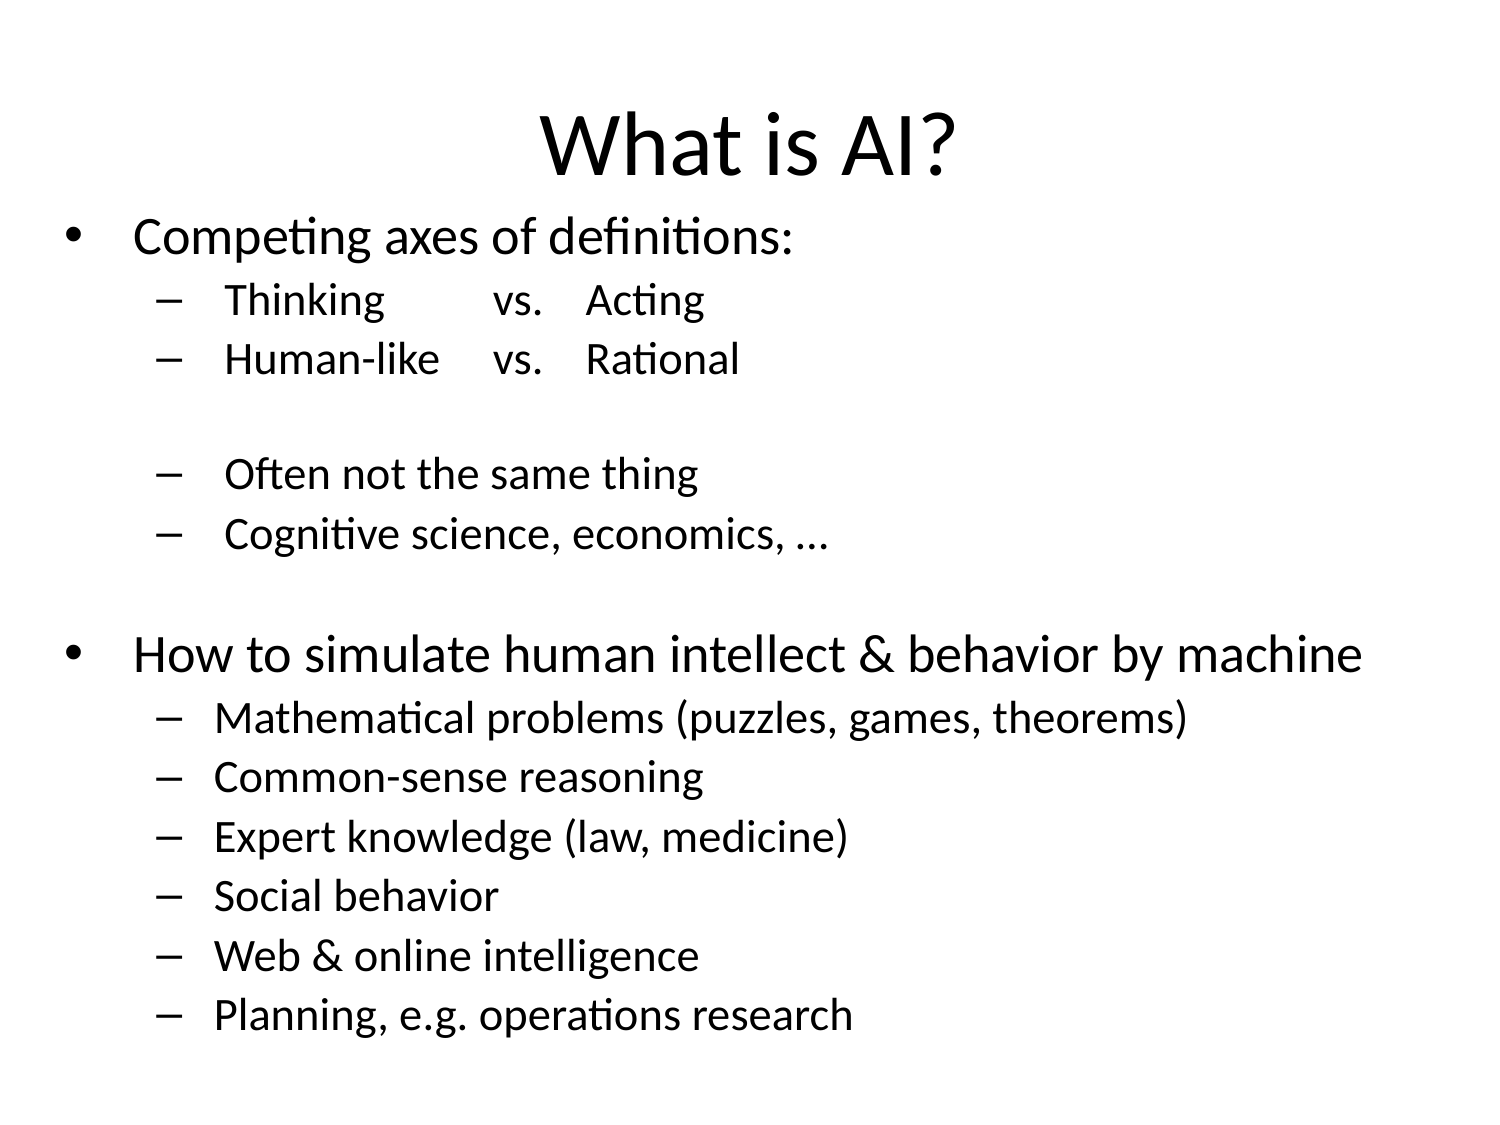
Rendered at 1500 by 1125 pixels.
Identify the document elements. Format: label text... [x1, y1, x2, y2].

text_box Competing axes of definitions: Thinking vs. Acting Human-like vs. Rational Often not the same thing Cognitive science, economics, … How to simulate human intellect & behavior by machine Mathematical problems (puzzles, games, theorems) Common-sense reasoning Expert knowledge (law, medicine) Social behavior Web & online intelligence Planning, e.g. operations research [49, 200, 1475, 1050]
text_box What is AI? [74, 45, 1425, 200]
